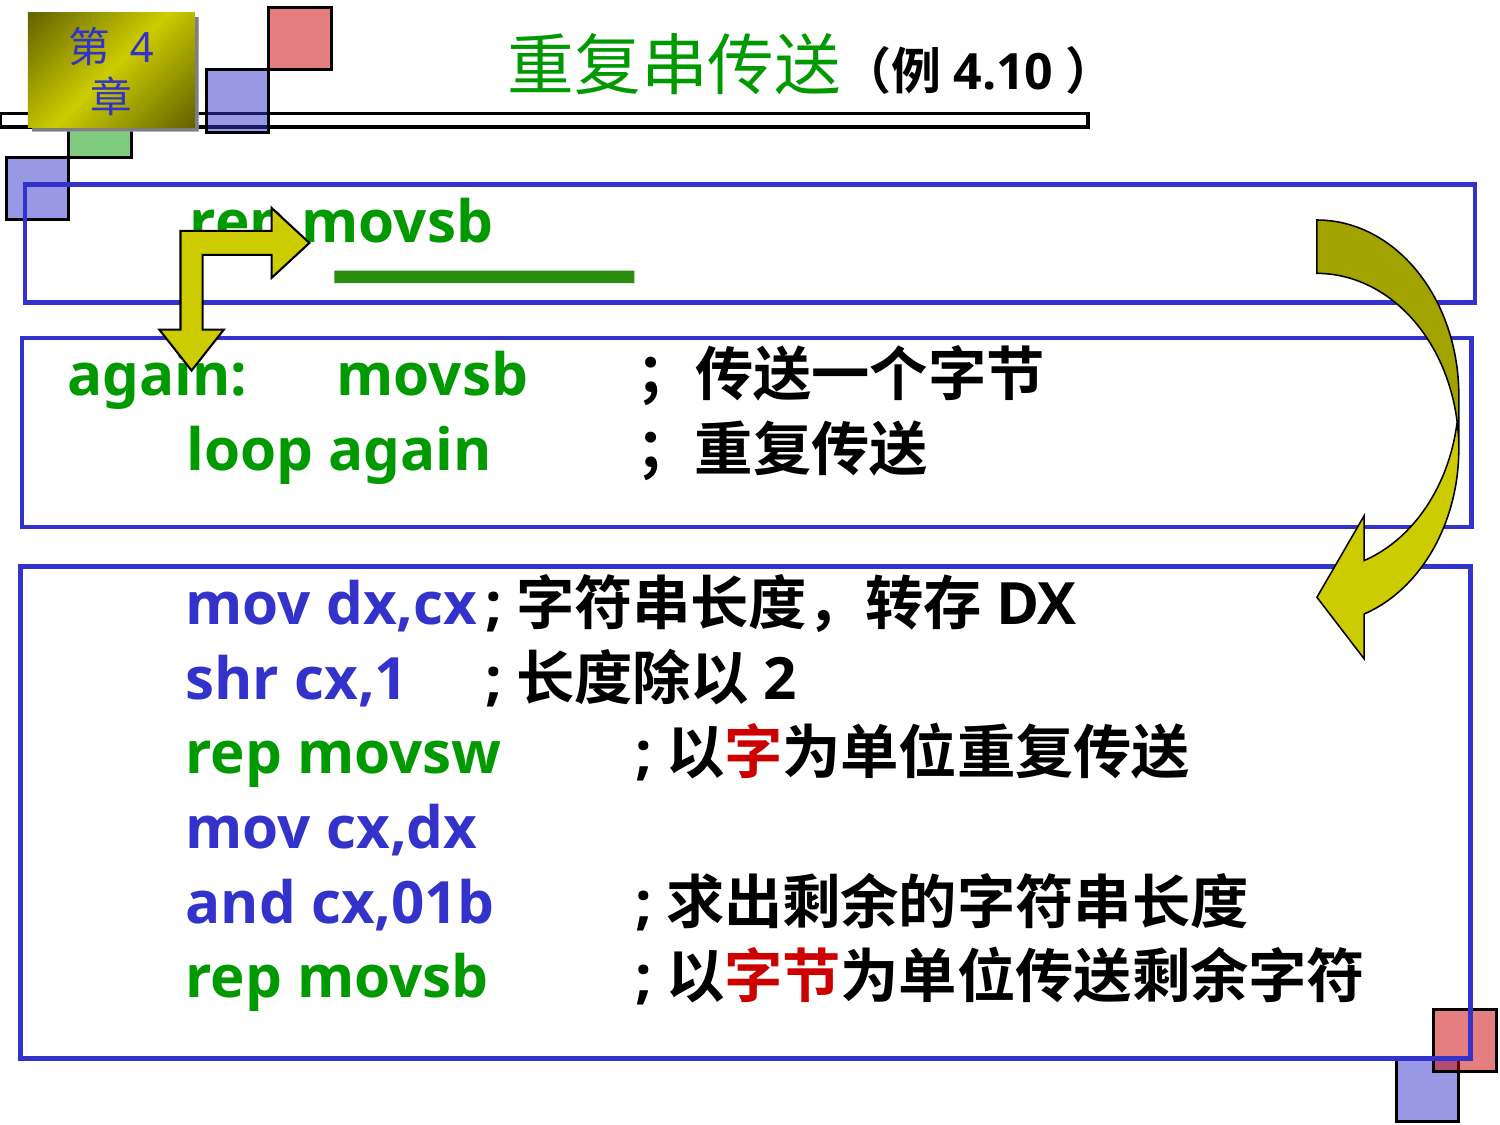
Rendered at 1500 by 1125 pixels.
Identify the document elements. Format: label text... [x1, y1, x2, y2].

list rep movsb [24, 184, 1475, 303]
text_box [159, 207, 629, 371]
text_box [1316, 219, 1459, 659]
text_box mov dx,cx ;字符串长度，转存DX shr cx,1 ;长度除以2 rep movsw ;以字为单位重复传送 mov cx,dx and cx,01b ;求出剩余的字符串长度 rep movsb ;以字节为单位传送剩余字符 [20, 566, 1471, 1059]
text_box again: movsb ；传送一个字节 loop again ；重复传送 [21, 338, 1457, 528]
title 重复串传送（例4.10） [317, 12, 1306, 114]
text_box again: movsb ；传送一个字节 loop again ；重复传送 [1444, 338, 1472, 528]
